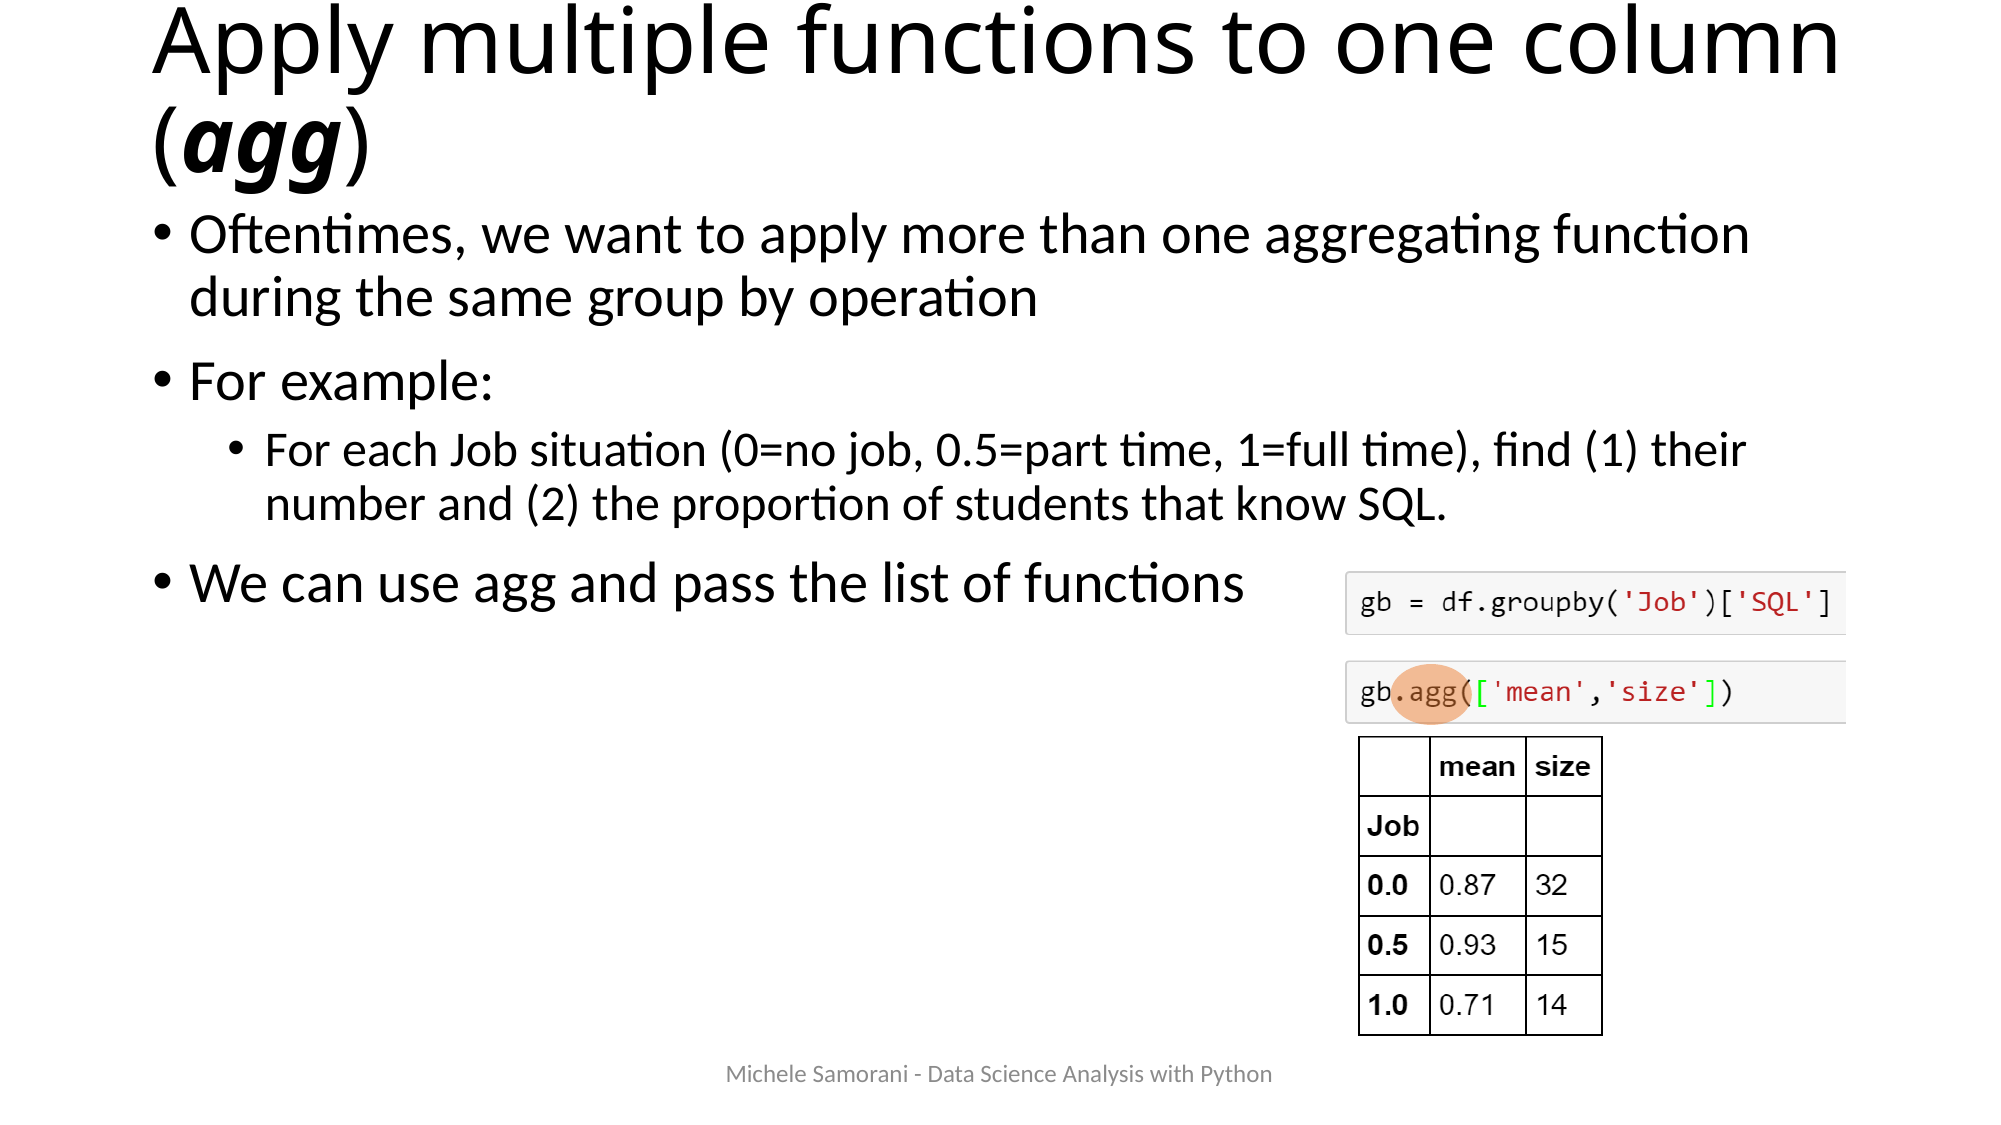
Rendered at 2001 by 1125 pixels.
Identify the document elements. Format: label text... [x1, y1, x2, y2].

picture [1337, 557, 1846, 1048]
title Apply multiple functions to one column (agg) [137, 24, 1863, 162]
footer Michele Samorani - Data Science Analysis with Python [662, 1042, 1338, 1103]
list Oftentimes, we want to apply more than one aggregating function during the same group by operation For example: For each Job situation (0=no job, 0.5=part time, 1=full time), find (1) their number and (2) the proportion of students that know SQL. We can use agg and pass the list of functions [137, 195, 1863, 1014]
